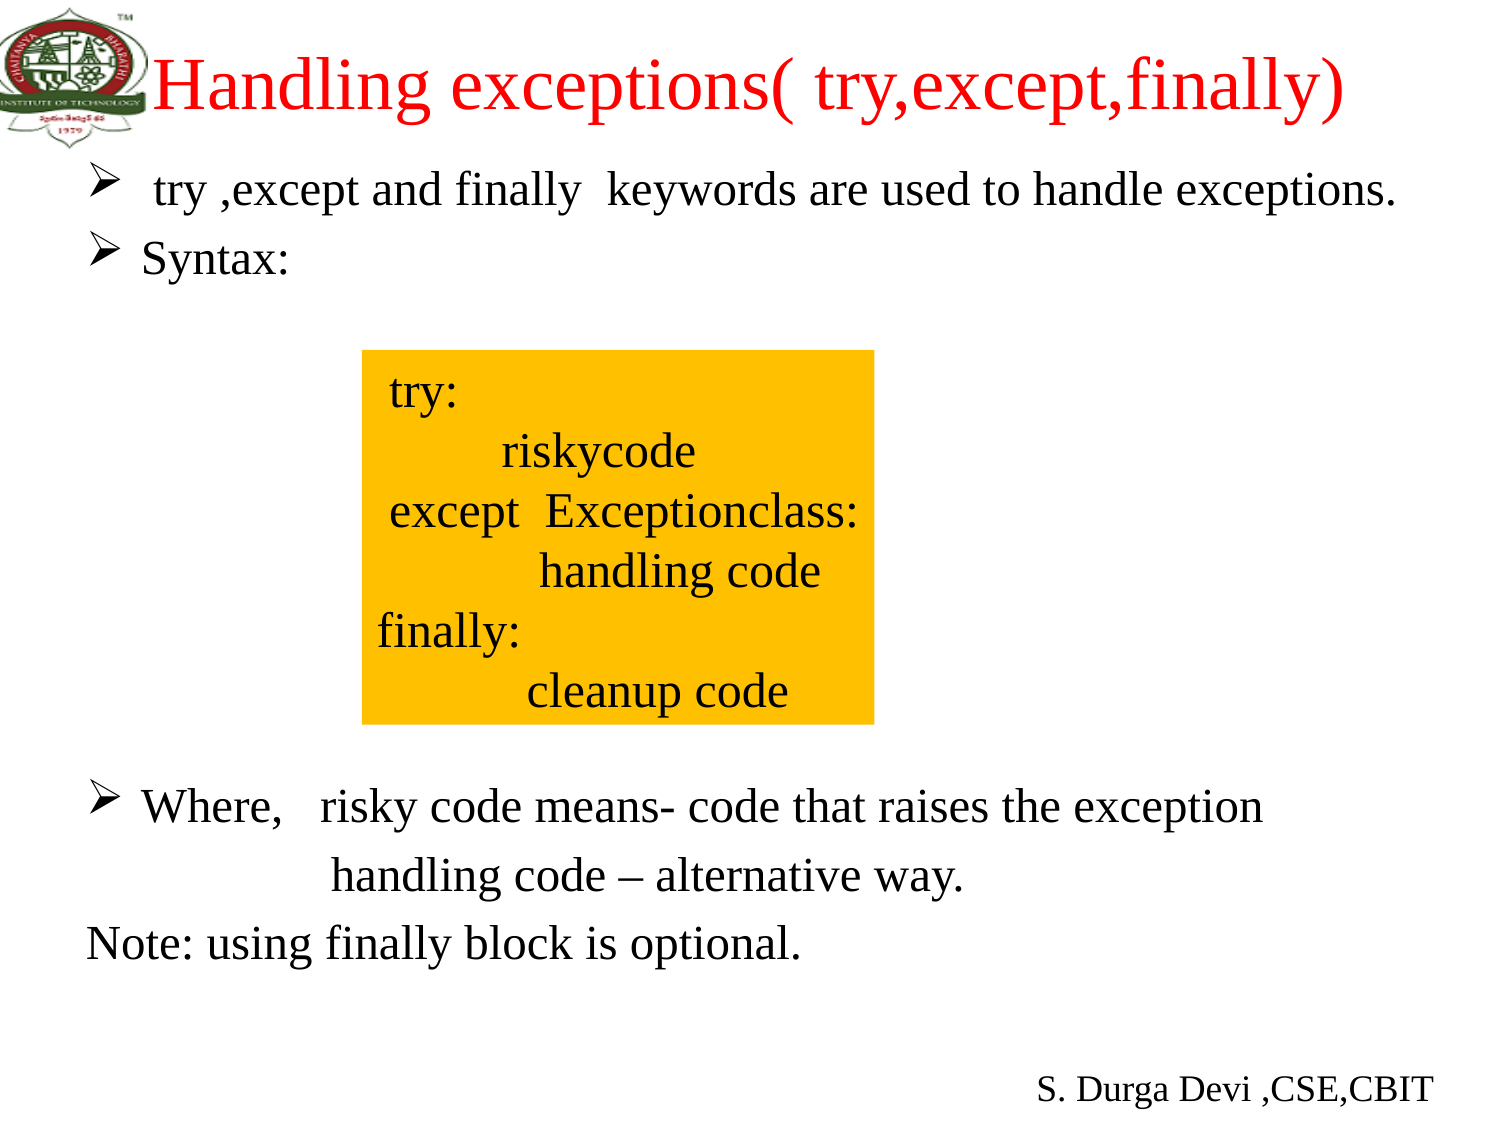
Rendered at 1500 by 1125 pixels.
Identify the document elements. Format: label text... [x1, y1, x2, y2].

text_box try: riskycode except Exceptionclass: handling code finally: cleanup code [361, 349, 875, 725]
text_box S. Durga Devi ,CSE,CBIT [1021, 1057, 1471, 1117]
picture [0, 6, 148, 150]
list try ,except and finally keywords are used to handle exceptions. Syntax: Where, risky code means- code that raises the exception handling code – alternative way. Note: using finally block is optional. [70, 149, 1421, 1125]
title Handling exceptions( try,except,finally) [152, 45, 1425, 114]
